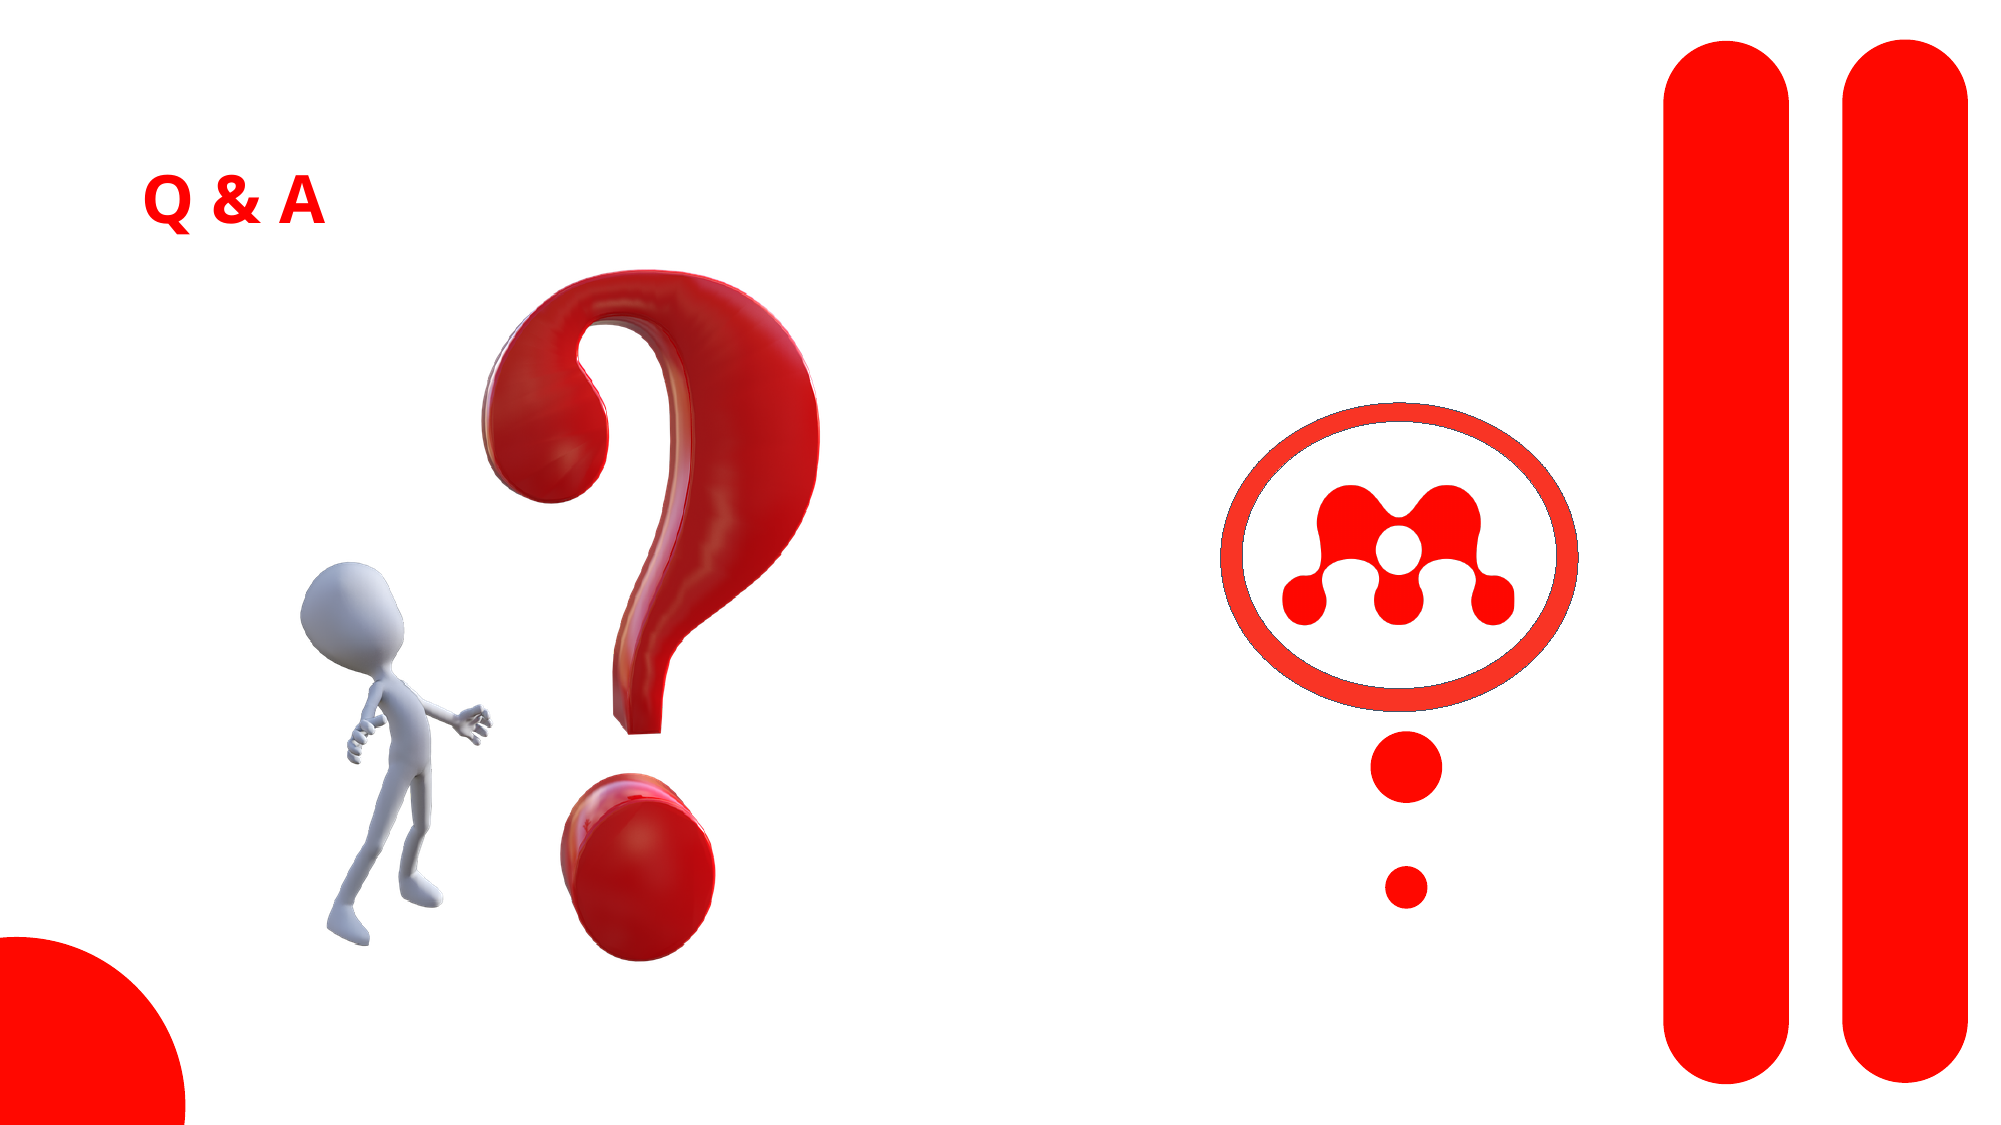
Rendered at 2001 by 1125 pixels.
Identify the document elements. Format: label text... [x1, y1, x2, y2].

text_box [1370, 731, 1443, 803]
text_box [1663, 40, 1789, 1085]
text_box Q & A [141, 144, 539, 330]
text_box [0, 936, 186, 1125]
picture [152, 251, 985, 988]
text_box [1842, 39, 1968, 1083]
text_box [1385, 866, 1428, 909]
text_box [1220, 402, 1579, 712]
